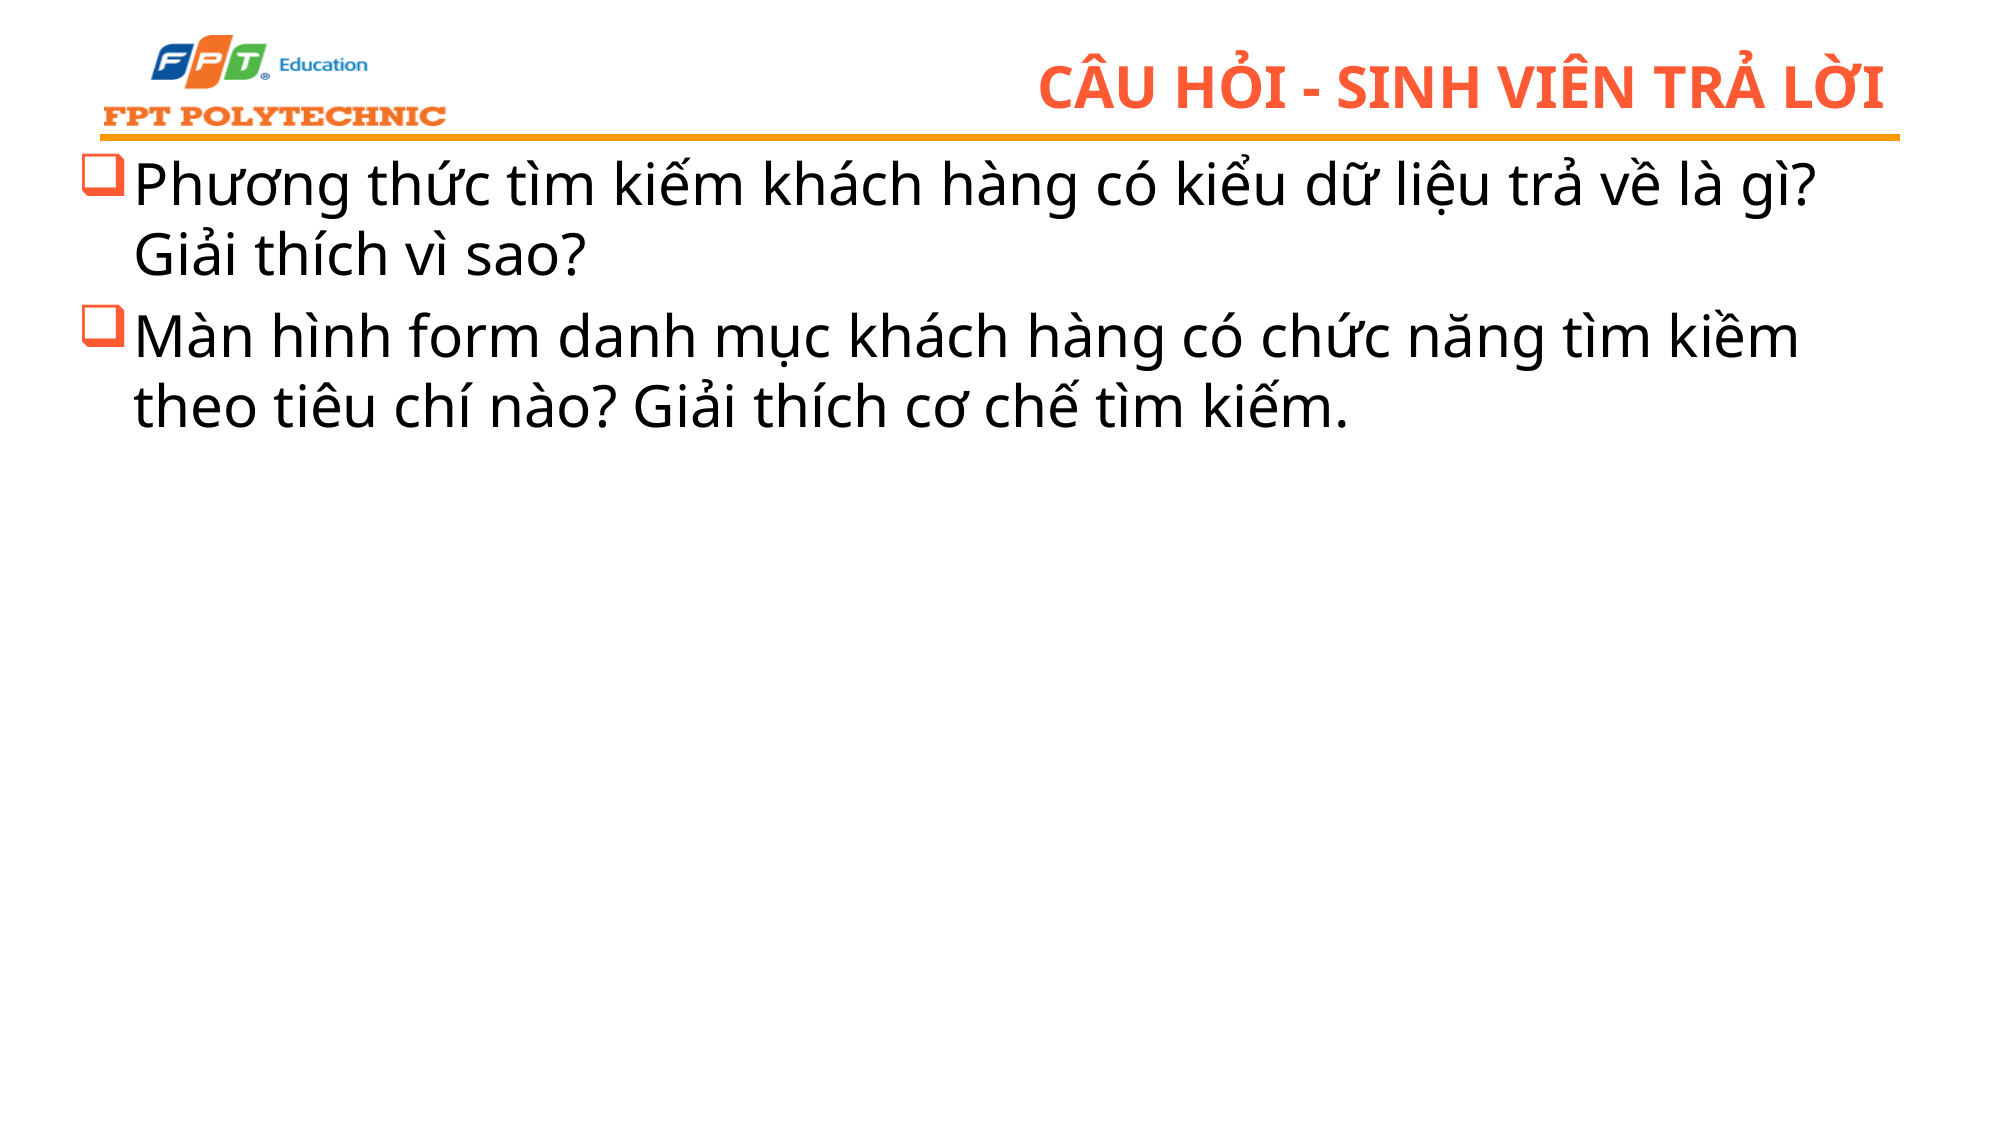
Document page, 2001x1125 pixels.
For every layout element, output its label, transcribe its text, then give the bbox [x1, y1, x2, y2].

list Phương thức tìm kiếm khách hàng có kiểu dữ liệu trả về là gì? Giải thích vì sao? Màn hình form danh mục khách hàng có chức năng tìm kiềm theo tiêu chí nào? Giải thích cơ chế tìm kiếm. [62, 139, 1863, 1003]
picture [104, 35, 450, 126]
title Câu hỏi - sinh viên trả lời [450, 45, 1900, 125]
